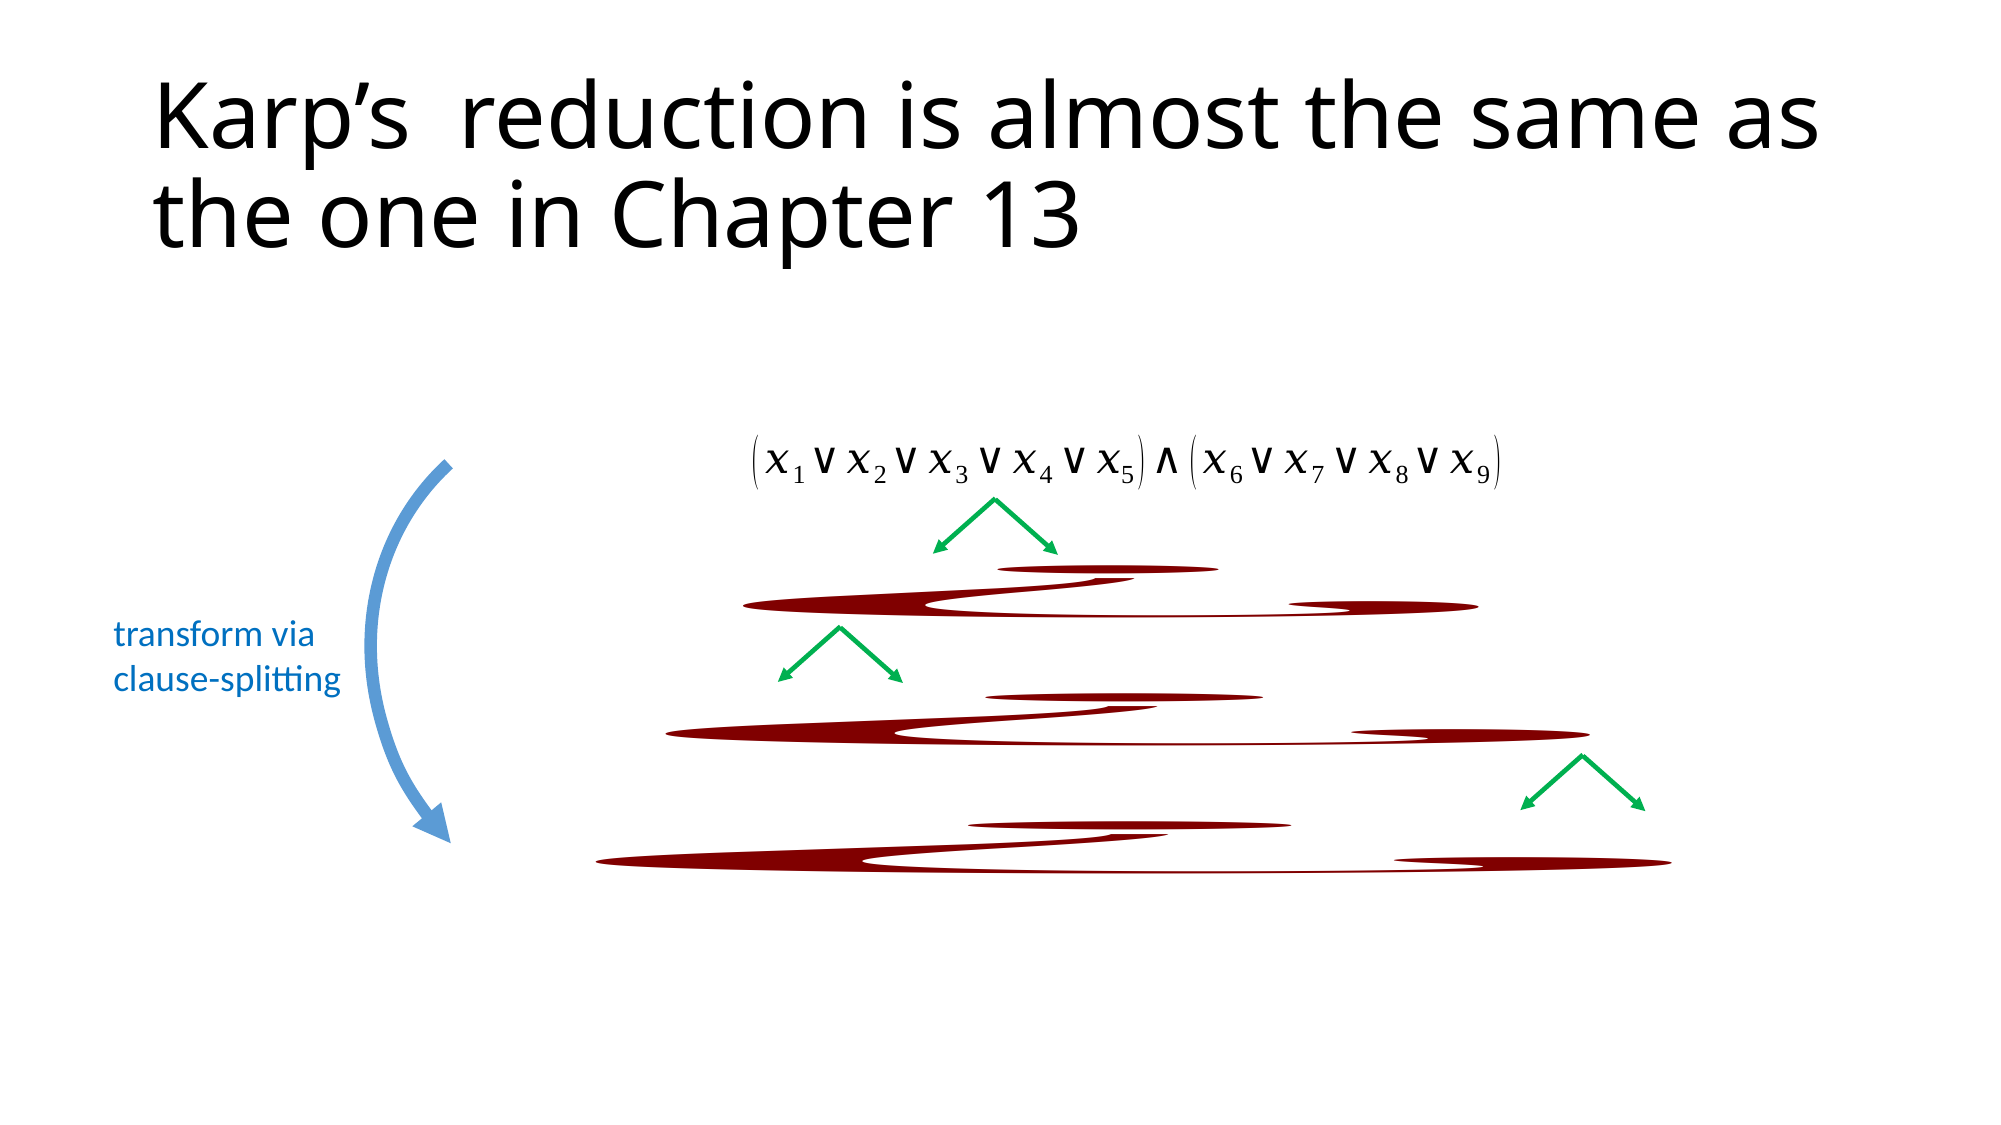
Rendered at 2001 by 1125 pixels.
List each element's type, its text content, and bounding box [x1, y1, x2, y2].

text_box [467, 432, 1882, 878]
text_box transform via clause-splitting [98, 601, 396, 706]
text_box [373, 463, 467, 844]
